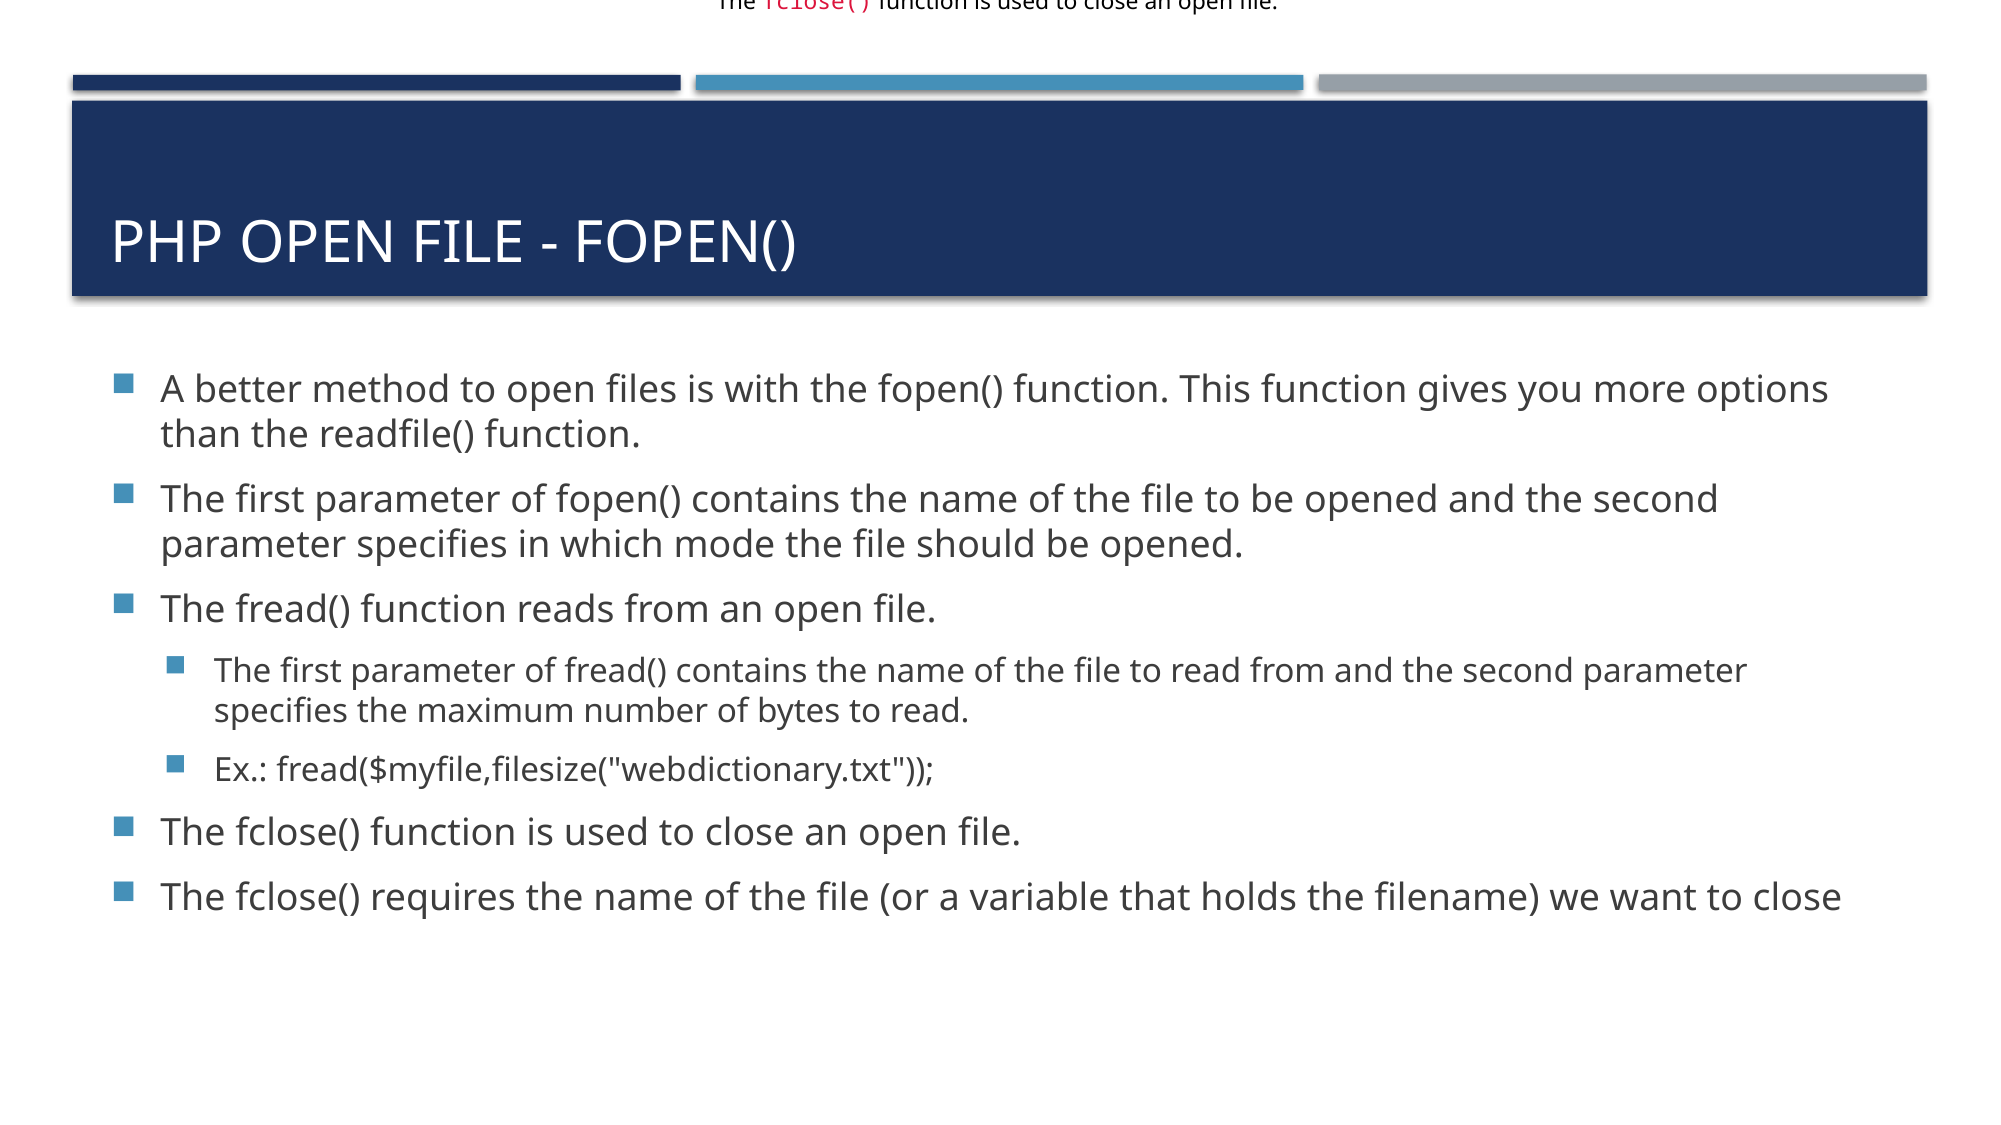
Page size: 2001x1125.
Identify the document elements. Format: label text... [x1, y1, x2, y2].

title PHP Open File - fopen() [95, 115, 1905, 282]
text_box The fclose() function is used to close an open file. [701, 0, 1299, 22]
list A better method to open files is with the fopen() function. This function gives you more options than the readfile() function. The first parameter of fopen() contains the name of the file to be opened and the second parameter specifies in which mode the file should be opened. The fread() function reads from an open file. The first parameter of fread() contains the name of the file to read from and the second parameter specifies the maximum number of bytes to read. Ex.: fread($myfile,filesize("webdictionary.txt")); The fclose() function is used to close an open file. The fclose() requires the name of the file (or a variable that holds the filename) we want to close [95, 357, 1905, 962]
